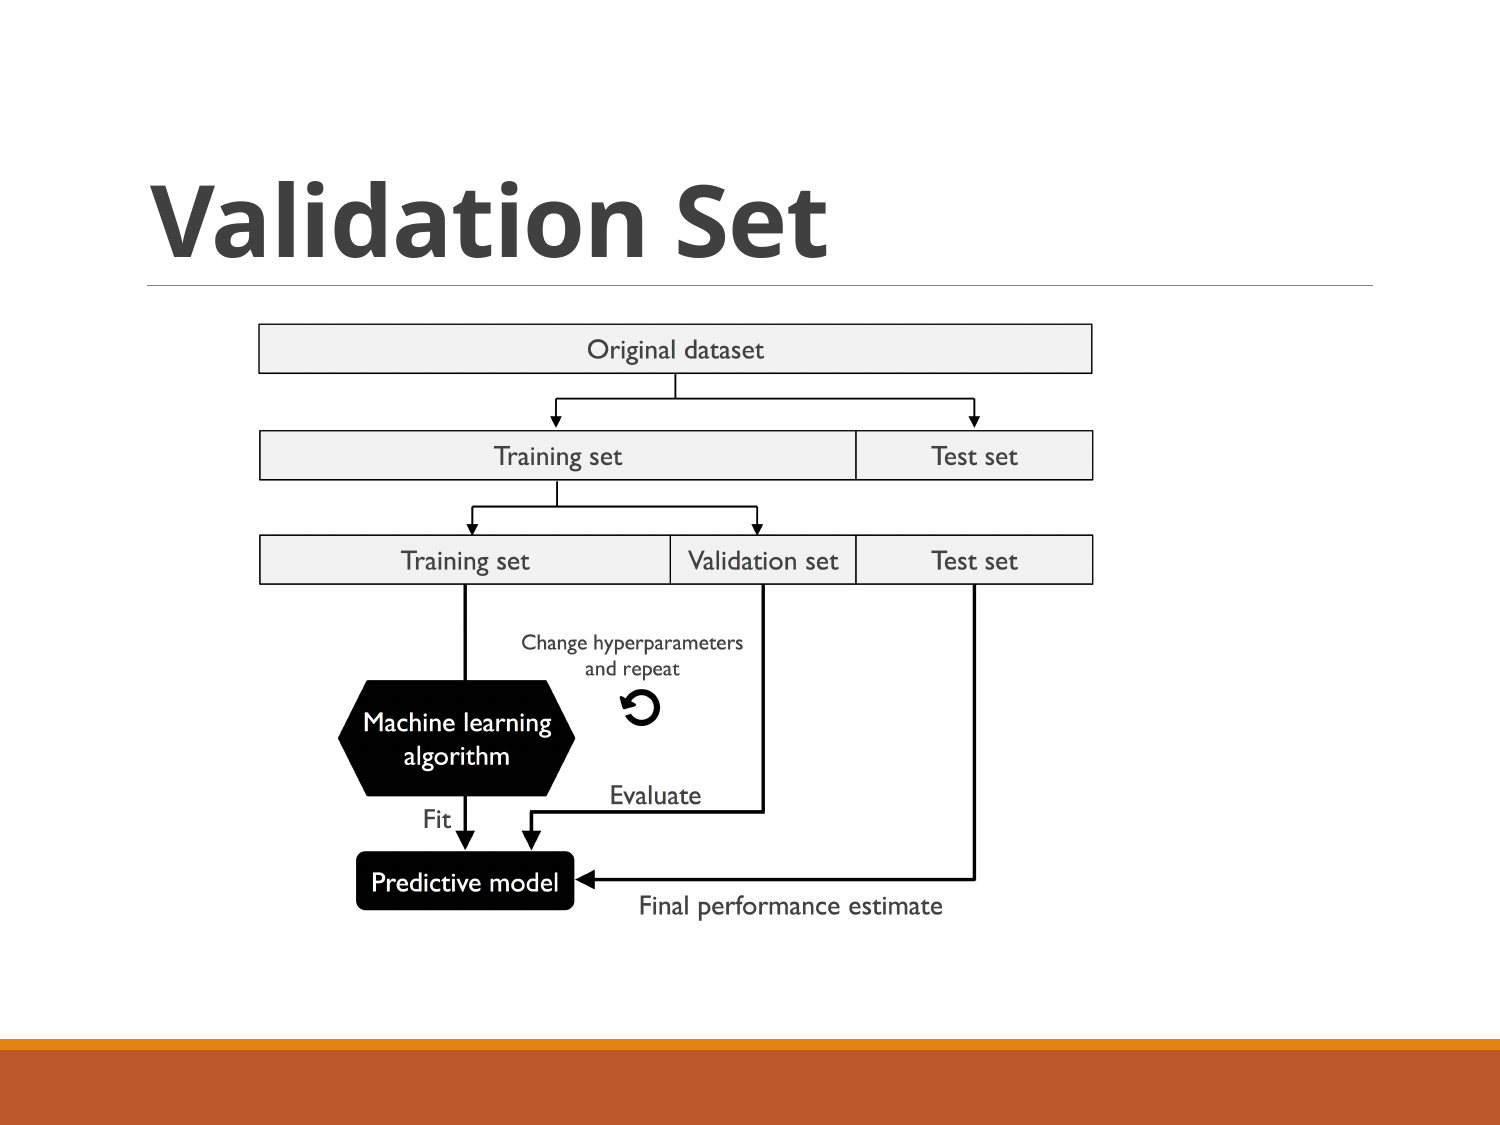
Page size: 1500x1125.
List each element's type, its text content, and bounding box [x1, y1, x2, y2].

title Validation Set [135, 47, 1373, 285]
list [225, 300, 1120, 962]
